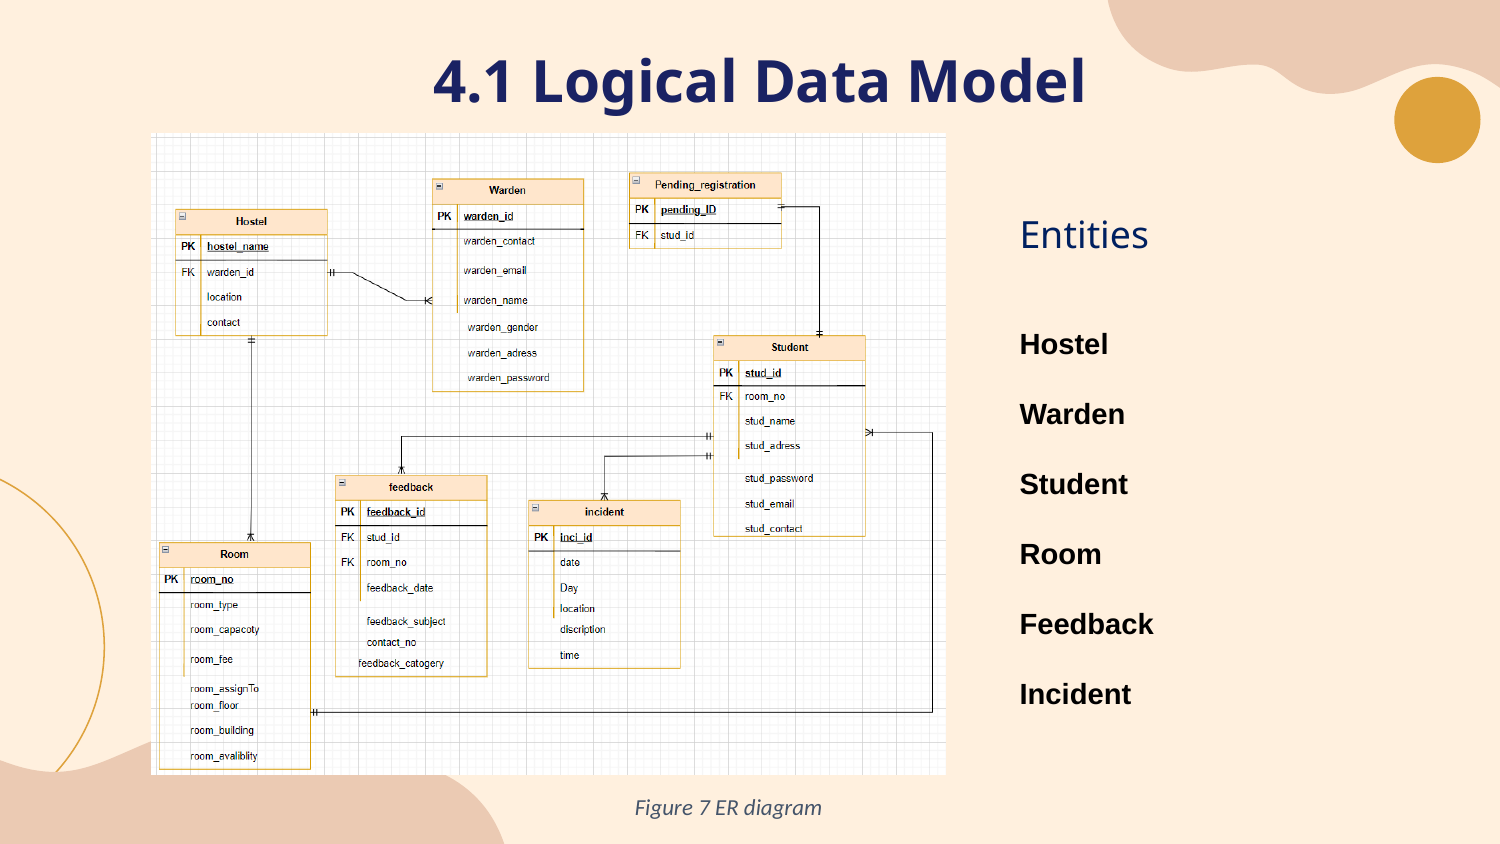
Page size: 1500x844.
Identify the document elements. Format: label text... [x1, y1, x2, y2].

text_box Figure 7 ER diagram [619, 785, 838, 828]
title 4.1 Logical Data Model [127, 28, 1393, 123]
picture [151, 132, 946, 775]
text_box Entities Hostel Warden Student Room Feedback Incident [1004, 203, 1469, 753]
